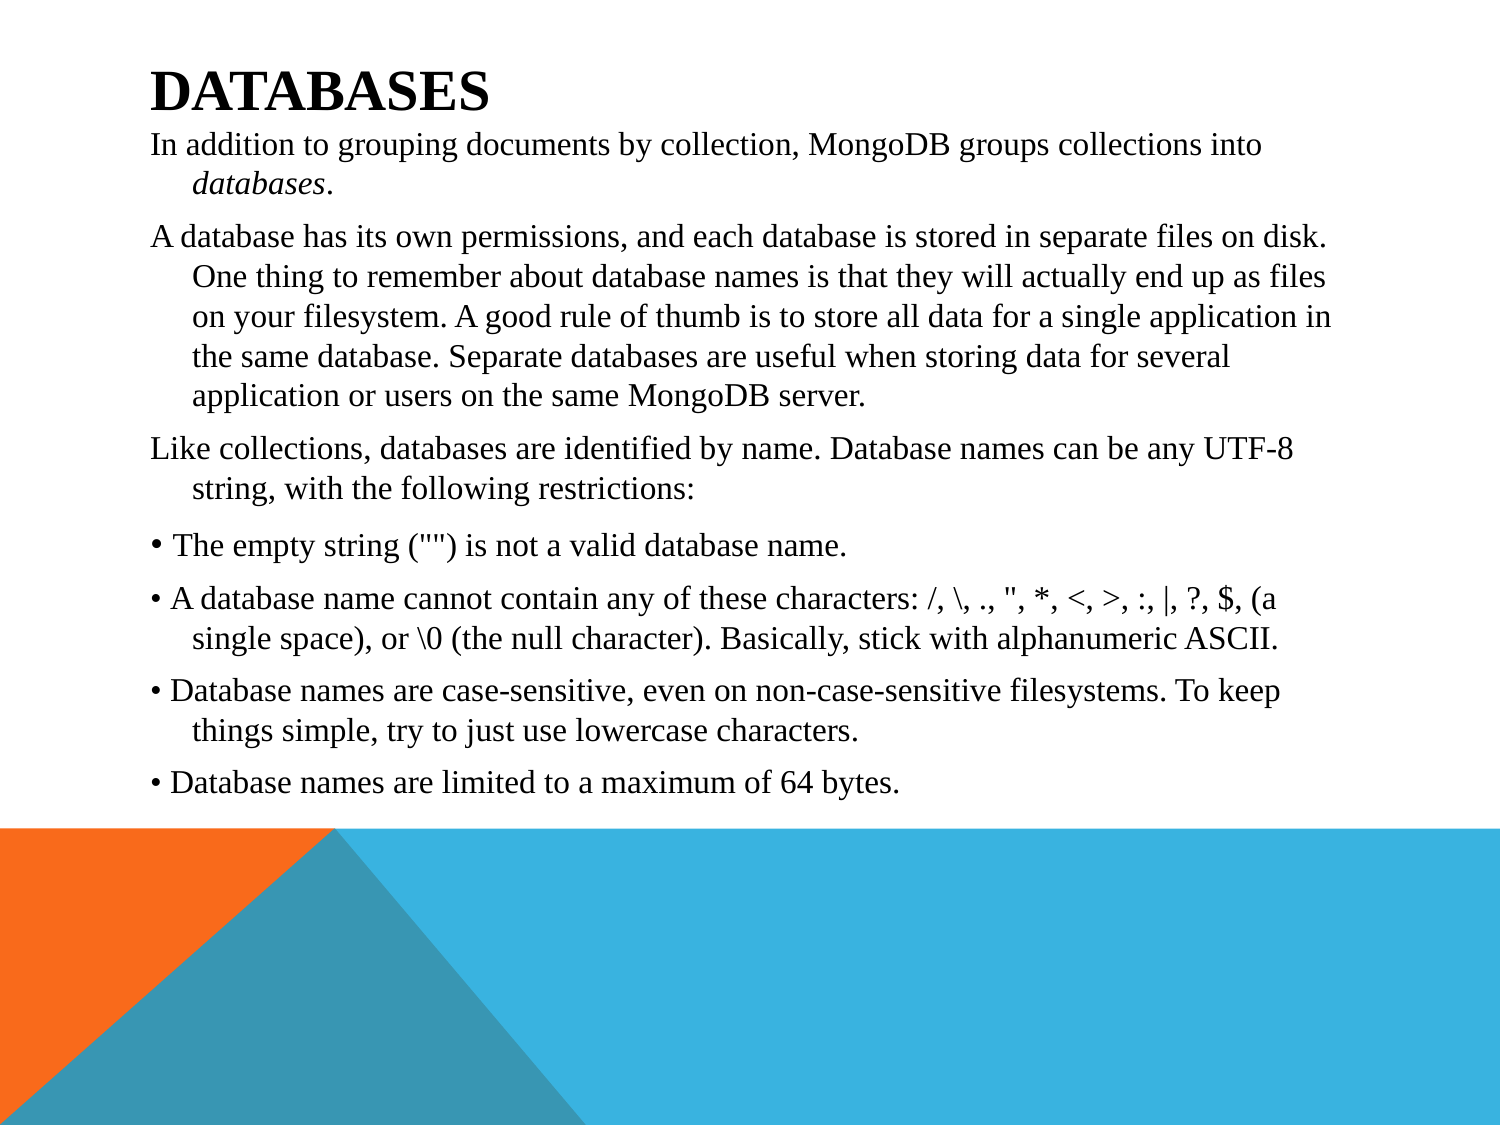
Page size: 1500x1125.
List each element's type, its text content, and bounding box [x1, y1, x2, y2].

list In addition to grouping documents by collection, MongoDB groups collections into databases. A database has its own permissions, and each database is stored in separate files on disk. One thing to remember about database names is that they will actually end up as files on your filesystem. A good rule of thumb is to store all data for a single application in the same database. Separate databases are useful when storing data for several application or users on the same MongoDB server. Like collections, databases are identified by name. Database names can be any UTF-8 string, with the following restrictions: • The empty string ("") is not a valid database name. • A database name cannot contain any of these characters: /, \, ., ", *, <, >, :, |, ?, $, (a single space), or \0 (the null character). Basically, stick with alphanumeric ASCII. • Database names are case-sensitive, even on non-case-sensitive filesystems. To keep things simple, try to just use lowercase characters. • Database names are limited to a maximum of 64 bytes. [135, 114, 1369, 815]
title Databases [135, 60, 1369, 114]
